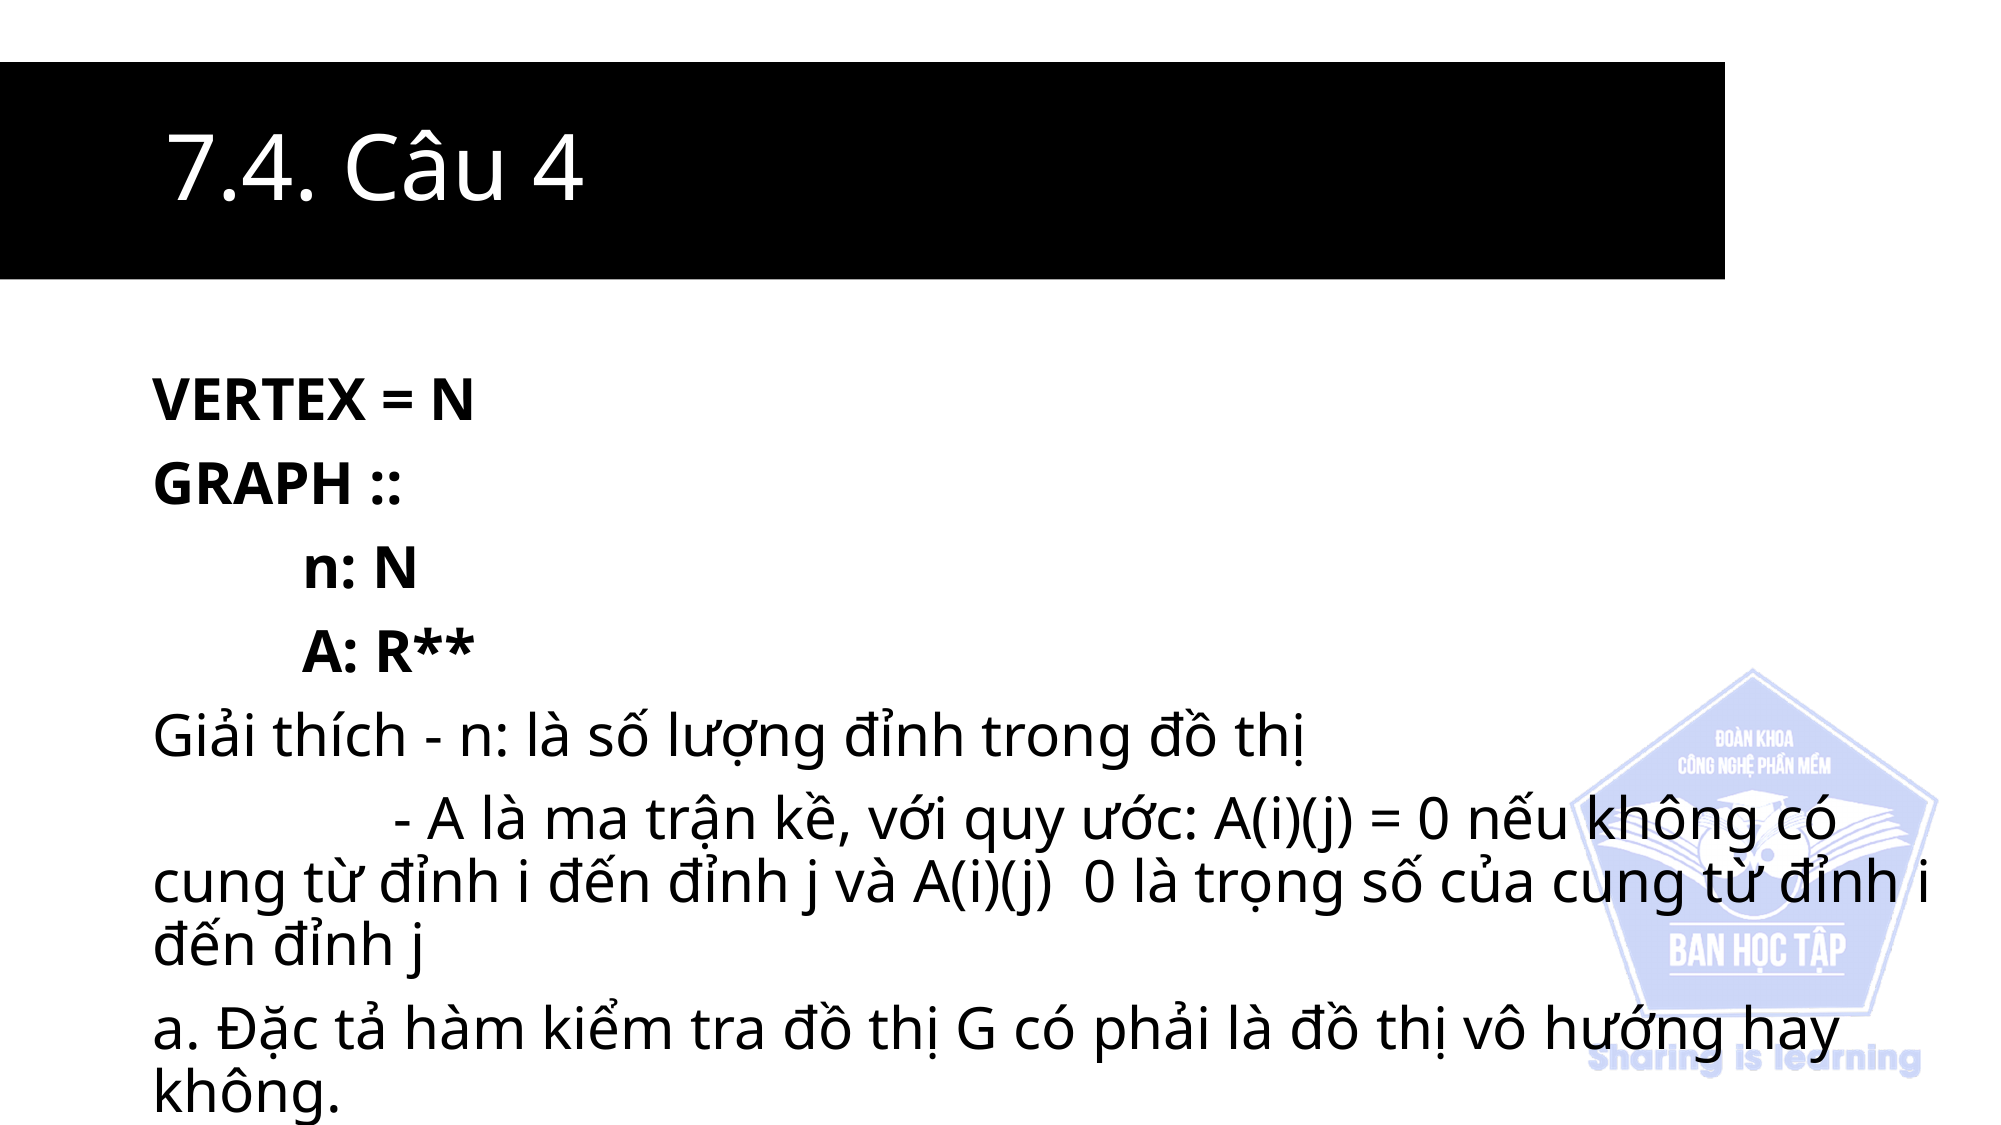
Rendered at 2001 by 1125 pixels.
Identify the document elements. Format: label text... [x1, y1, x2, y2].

title 7.4. Câu 4 [0, 62, 1725, 280]
picture [1472, 602, 2001, 1125]
